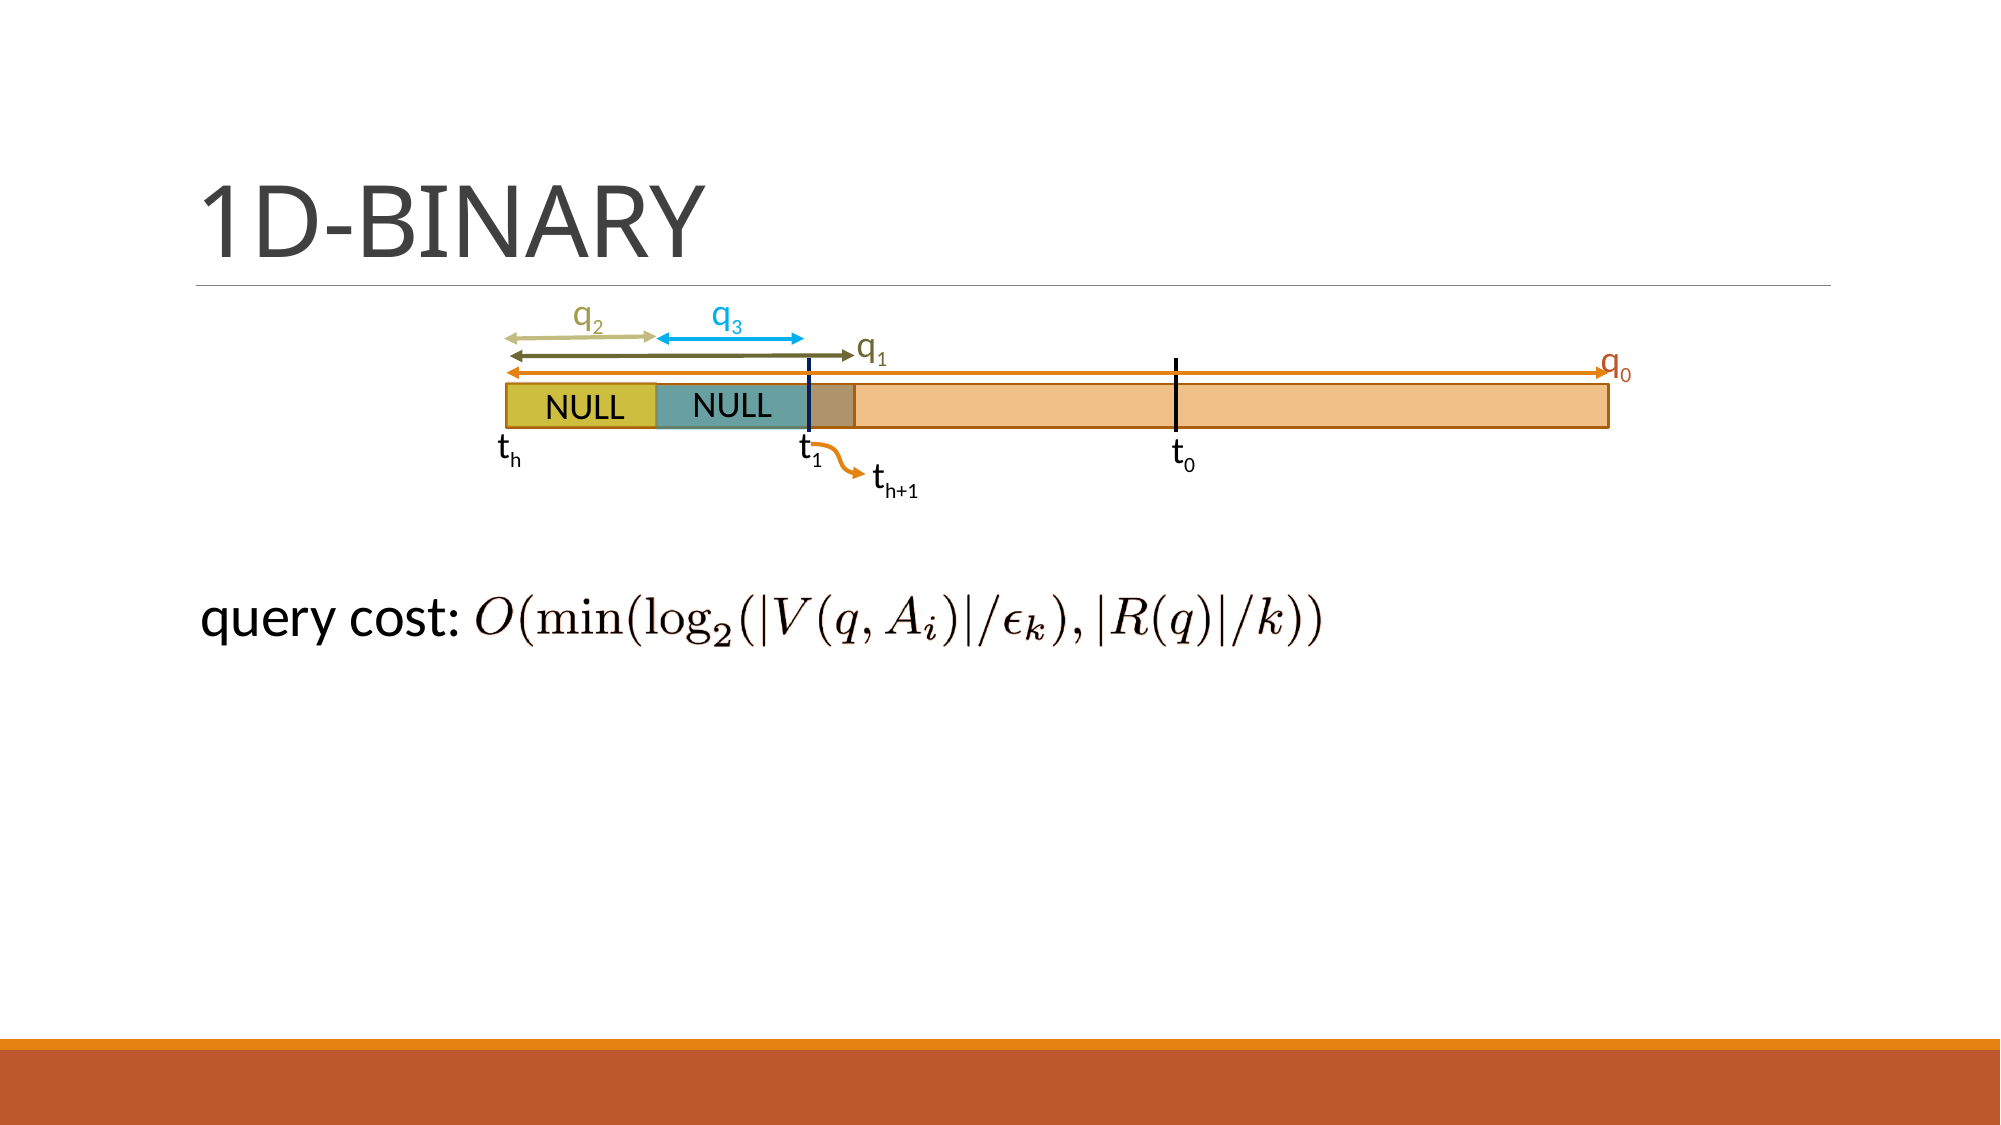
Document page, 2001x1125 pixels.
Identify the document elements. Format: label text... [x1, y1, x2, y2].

text_box q0 [1585, 328, 1647, 394]
text_box [856, 383, 1172, 429]
text_box [640, 383, 658, 428]
text_box [505, 382, 530, 428]
title 1D-BINARY [180, 47, 1830, 285]
text_box th [482, 413, 537, 480]
text_box [655, 384, 677, 431]
text_box q2 [558, 280, 619, 332]
text_box [788, 384, 805, 431]
text_box [1186, 383, 1610, 429]
text_box q3 [696, 280, 758, 335]
text_box th+1 [857, 443, 934, 510]
text_box [819, 383, 856, 429]
text_box NULL [677, 383, 788, 433]
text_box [179, 569, 1328, 660]
text_box q1 [841, 312, 903, 369]
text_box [503, 335, 657, 340]
text_box t0 [1156, 418, 1211, 485]
text_box t1 [784, 413, 838, 480]
text_box NULL [530, 383, 640, 435]
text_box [810, 443, 866, 475]
